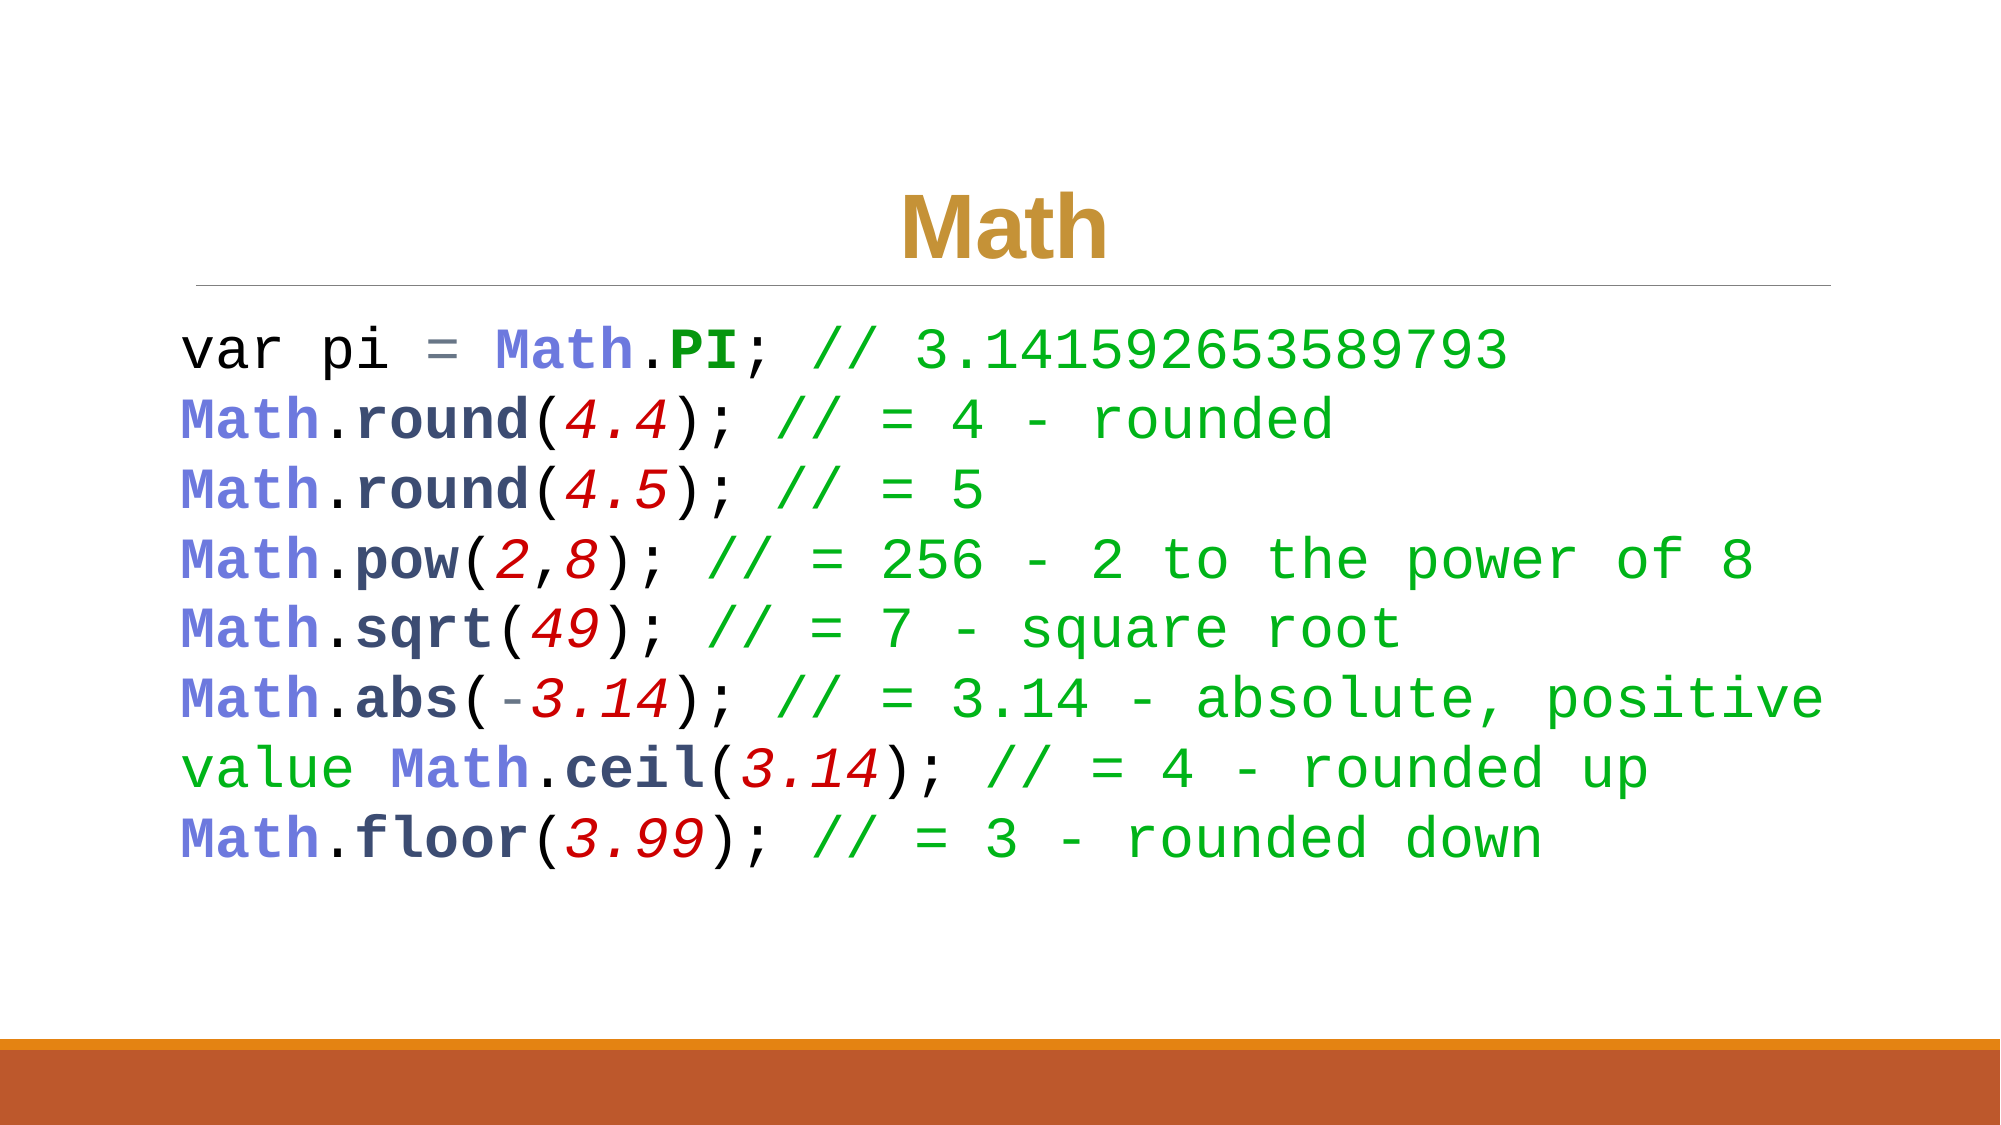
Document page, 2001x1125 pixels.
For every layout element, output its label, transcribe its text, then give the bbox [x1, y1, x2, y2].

title Math [180, 47, 1830, 285]
list var pi = Math.PI; // 3.141592653589793 Math.round(4.4); // = 4 - rounded Math.round(4.5); // = 5 Math.pow(2,8); // = 256 - 2 to the power of 8 Math.sqrt(49); // = 7 - square root Math.abs(-3.14); // = 3.14 - absolute, positive value Math.ceil(3.14); // = 4 - rounded up Math.floor(3.99); // = 3 - rounded down [180, 302, 1830, 963]
